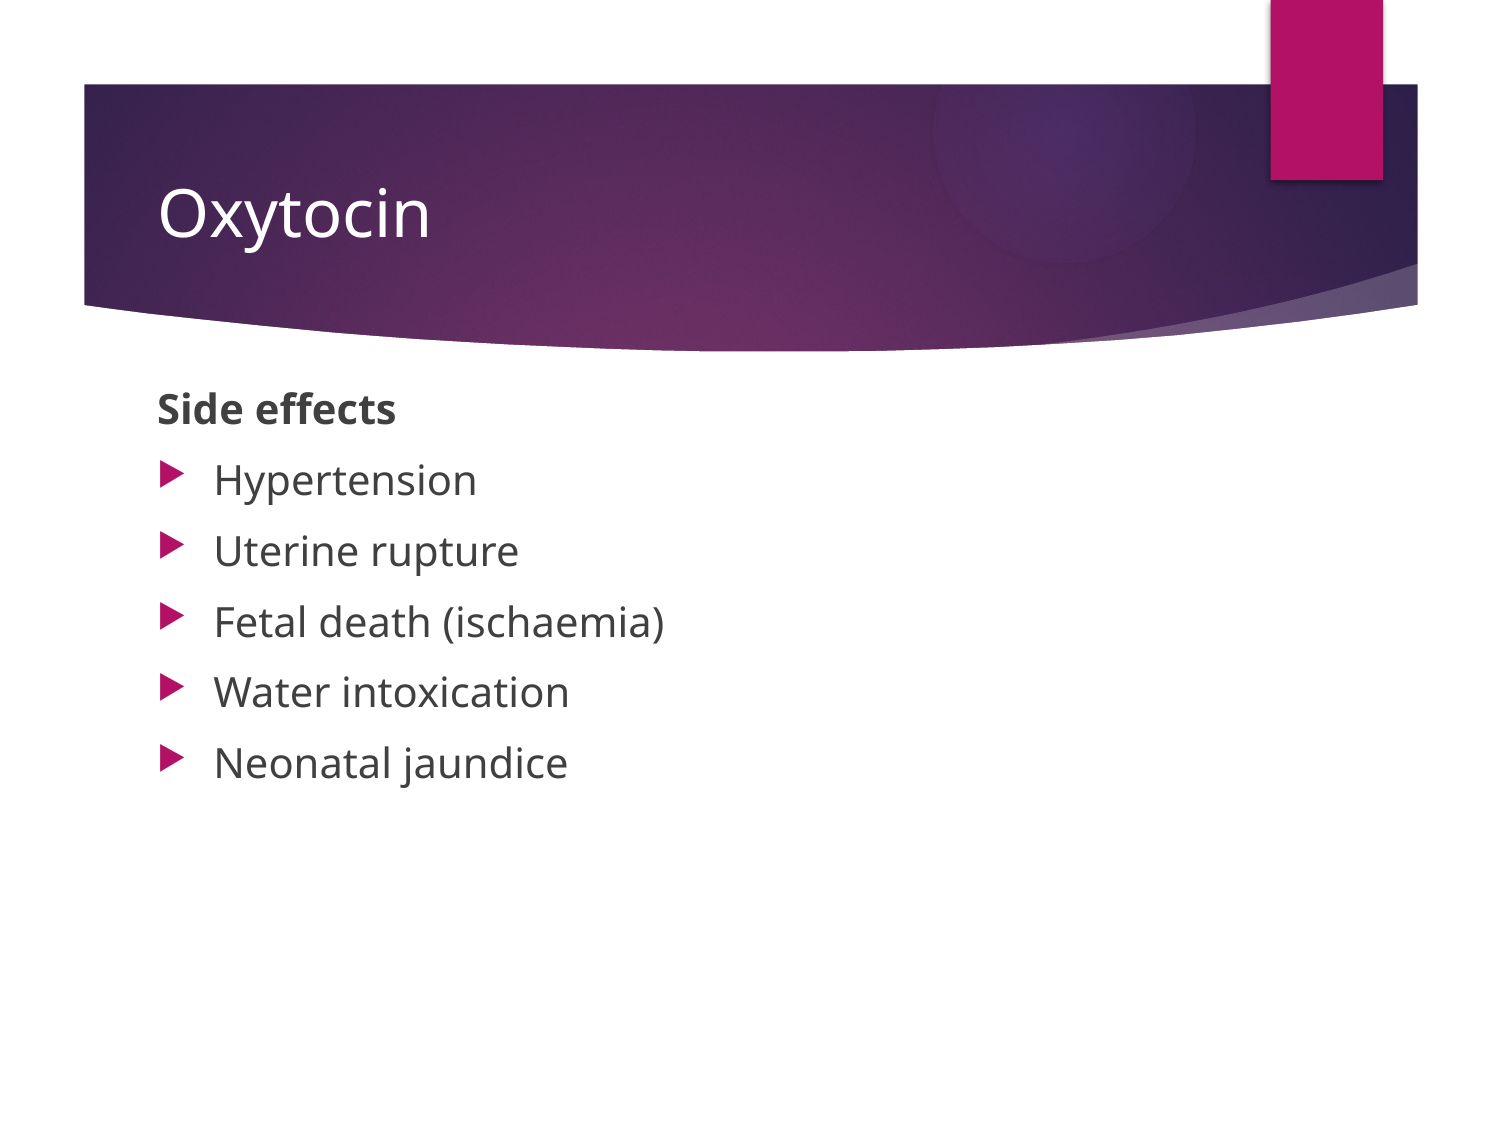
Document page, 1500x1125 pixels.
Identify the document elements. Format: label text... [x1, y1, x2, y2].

title Oxytocin [142, 152, 1183, 269]
list Side effects Hypertension Uterine rupture Fetal death (ischaemia) Water intoxication Neonatal jaundice [142, 375, 1400, 1063]
